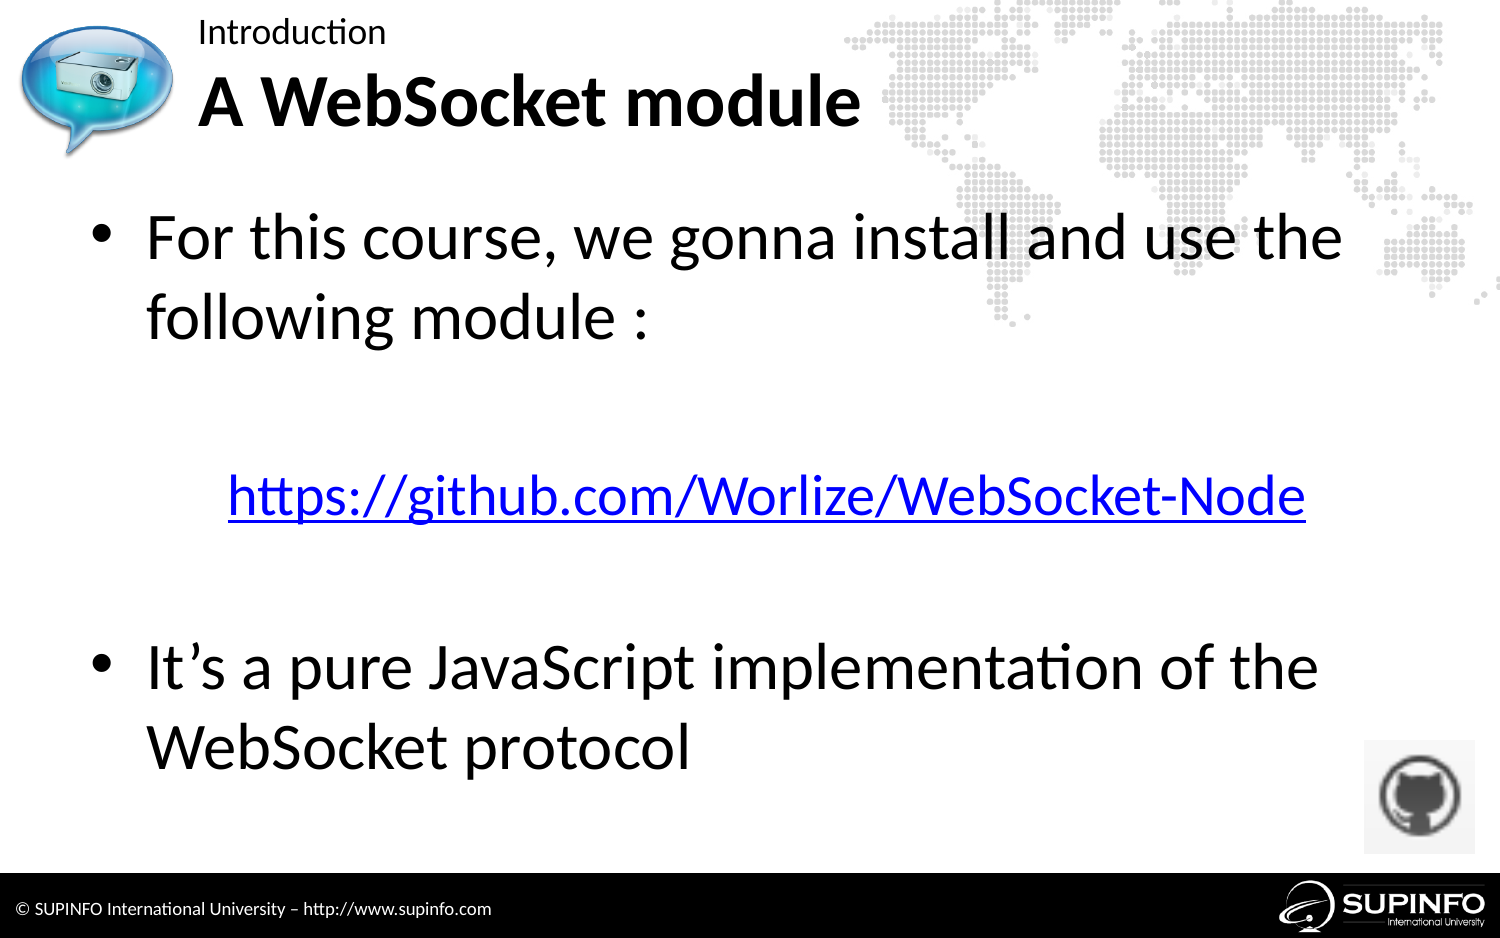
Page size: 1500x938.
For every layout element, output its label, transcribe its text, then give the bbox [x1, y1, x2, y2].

picture [17, 19, 179, 162]
picture [844, 0, 1500, 327]
text_box Introduction [183, 0, 1459, 56]
picture [1363, 740, 1475, 855]
list For this course, we gonna install and use the following module : https://github.com/Worlize/WebSocket-Node It’s a pure JavaScript implementation of the WebSocket protocol [74, 184, 1460, 880]
picture [1269, 870, 1494, 938]
text_box A WebSocket module [183, 56, 1459, 138]
